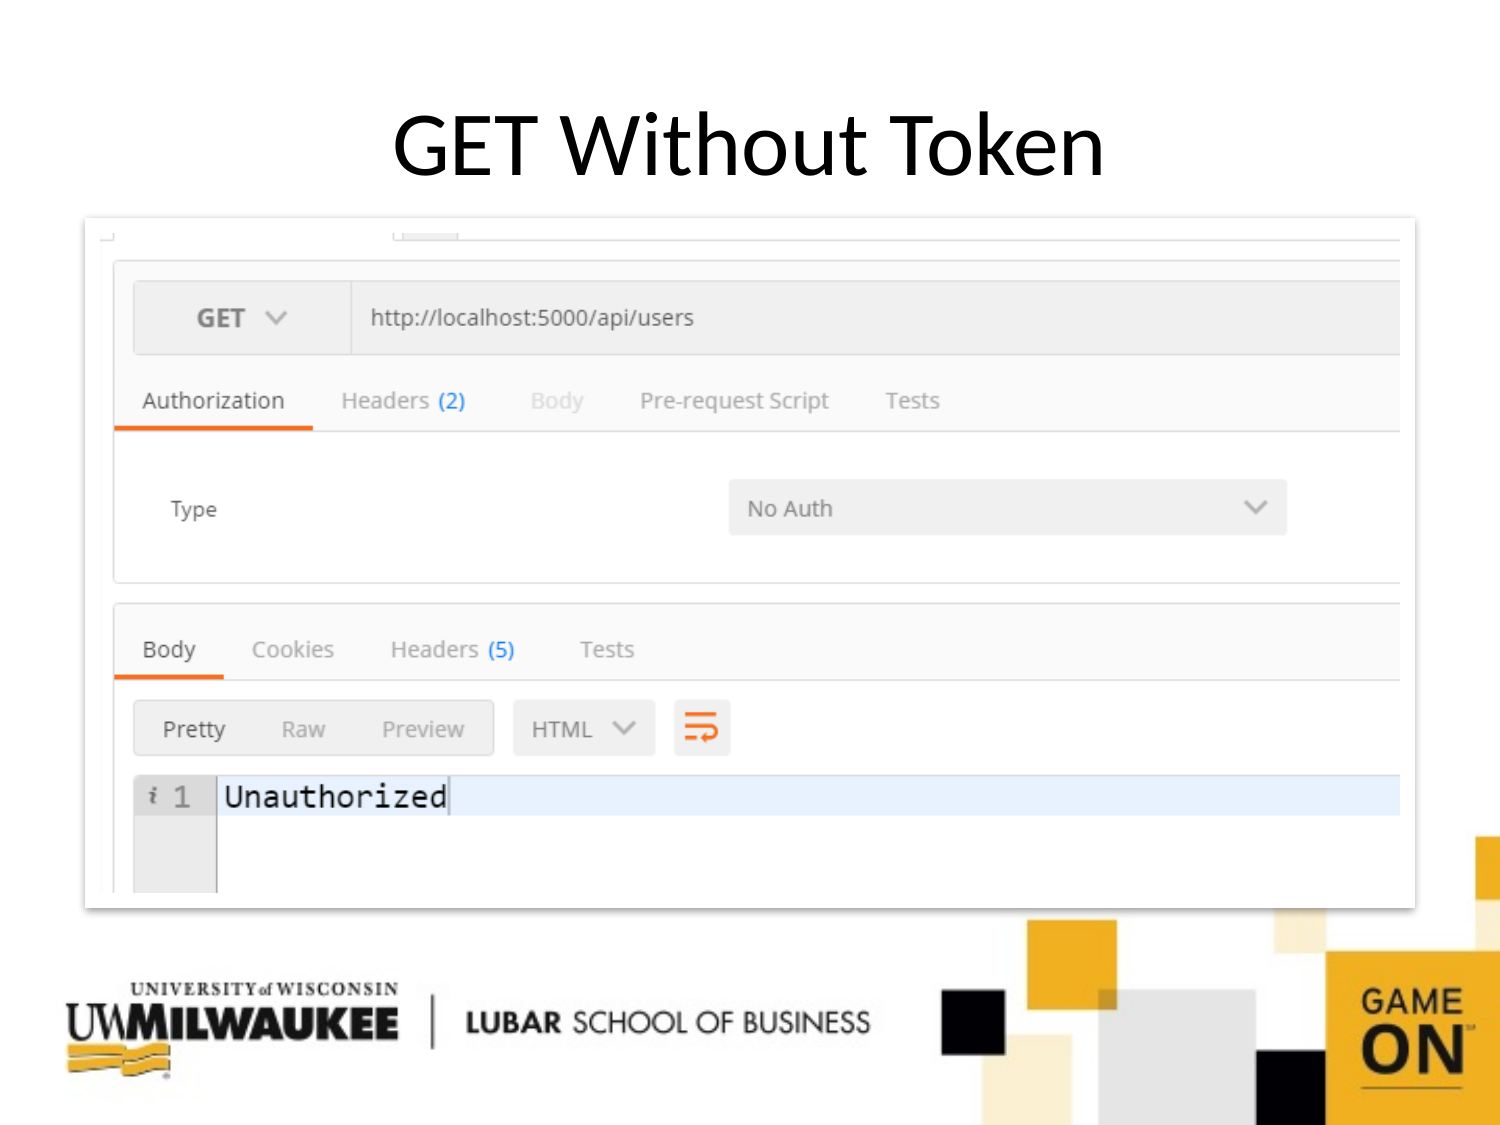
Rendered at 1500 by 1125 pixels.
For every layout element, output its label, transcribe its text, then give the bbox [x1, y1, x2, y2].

picture [0, 0, 1500, 1125]
title GET Without Token [75, 45, 1425, 233]
